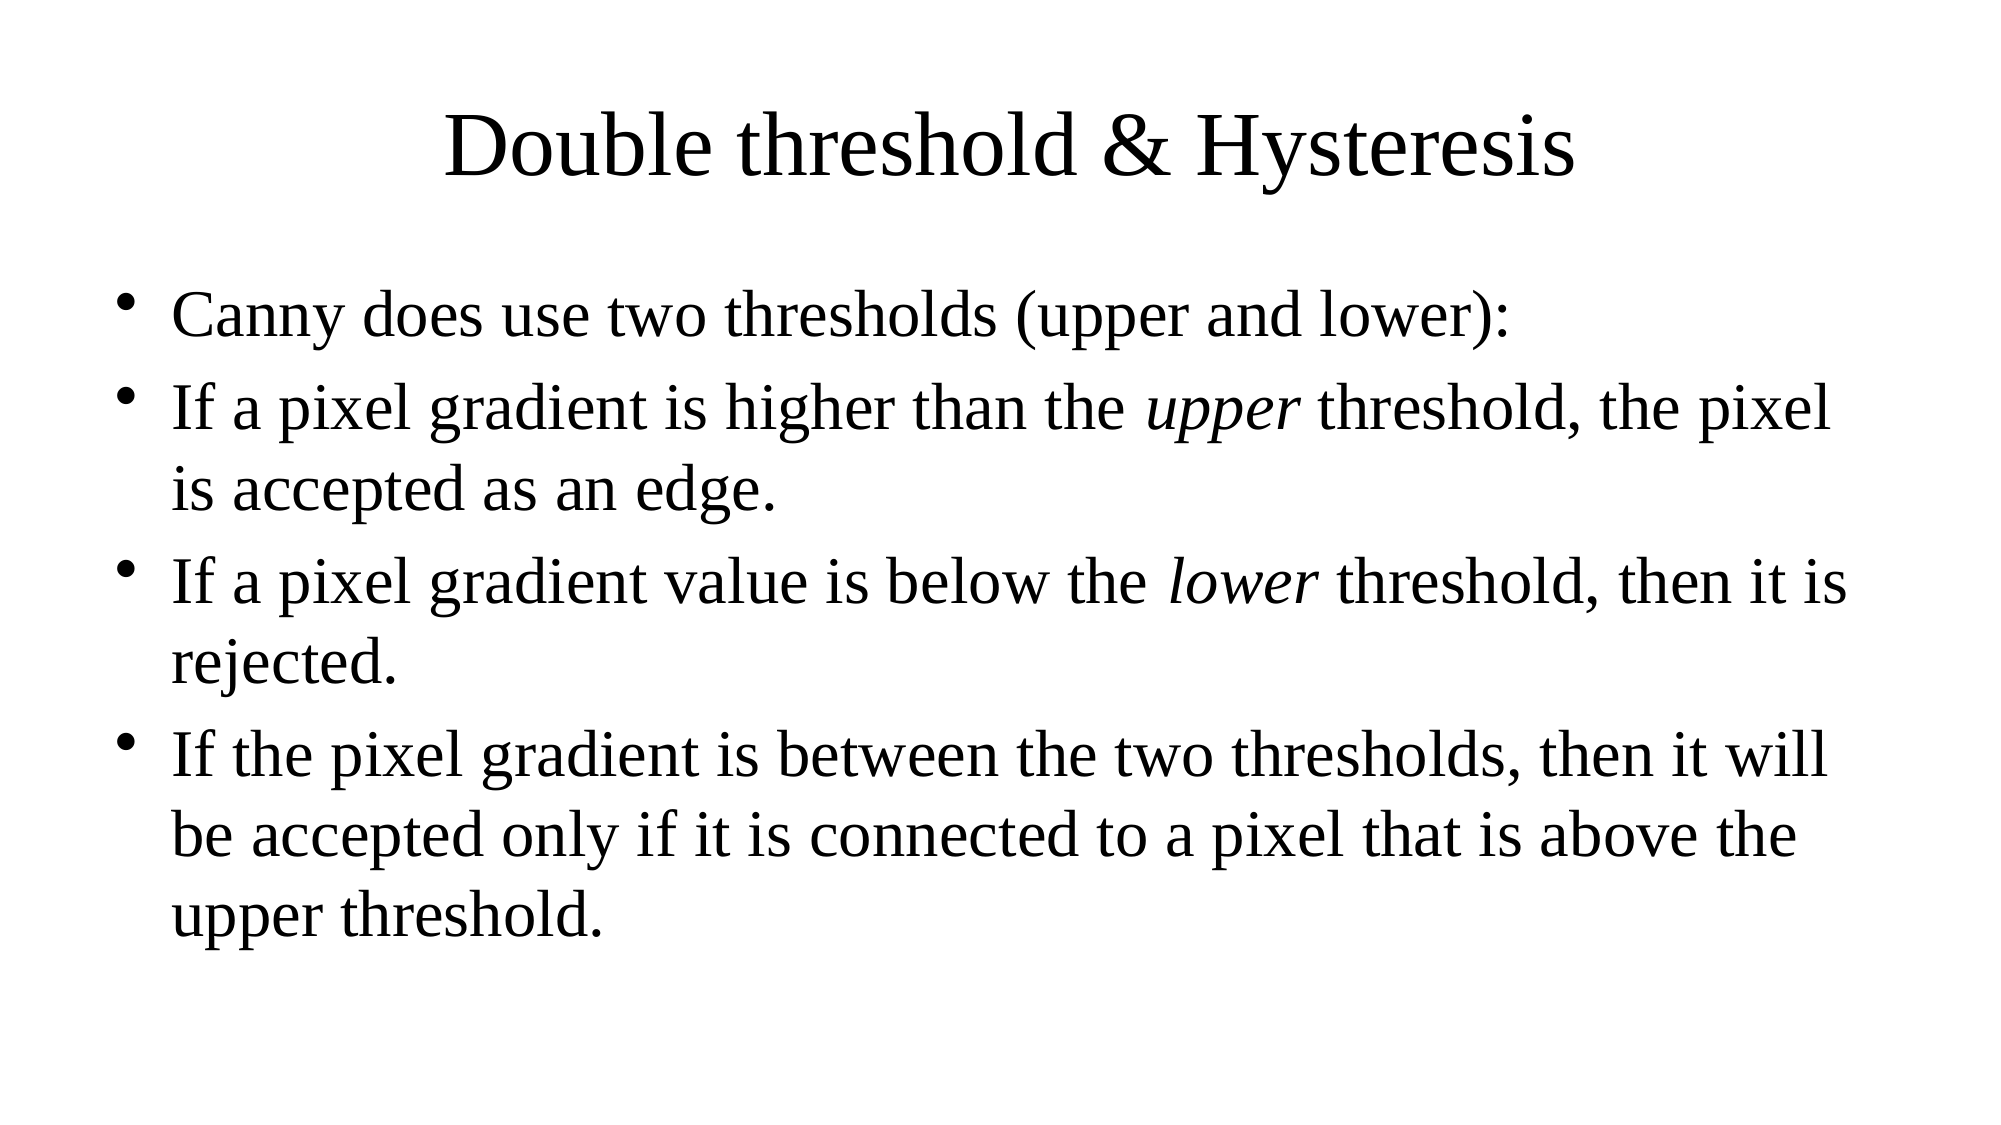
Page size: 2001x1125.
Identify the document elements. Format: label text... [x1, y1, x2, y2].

list Canny does use two thresholds (upper and lower): If a pixel gradient is higher than the upper threshold, the pixel is accepted as an edge. If a pixel gradient value is below the lower threshold, then it is rejected. If the pixel gradient is between the two thresholds, then it will be accepted only if it is connected to a pixel that is above the upper threshold. [99, 262, 1900, 1038]
title Double threshold & Hysteresis [99, 45, 1900, 233]
